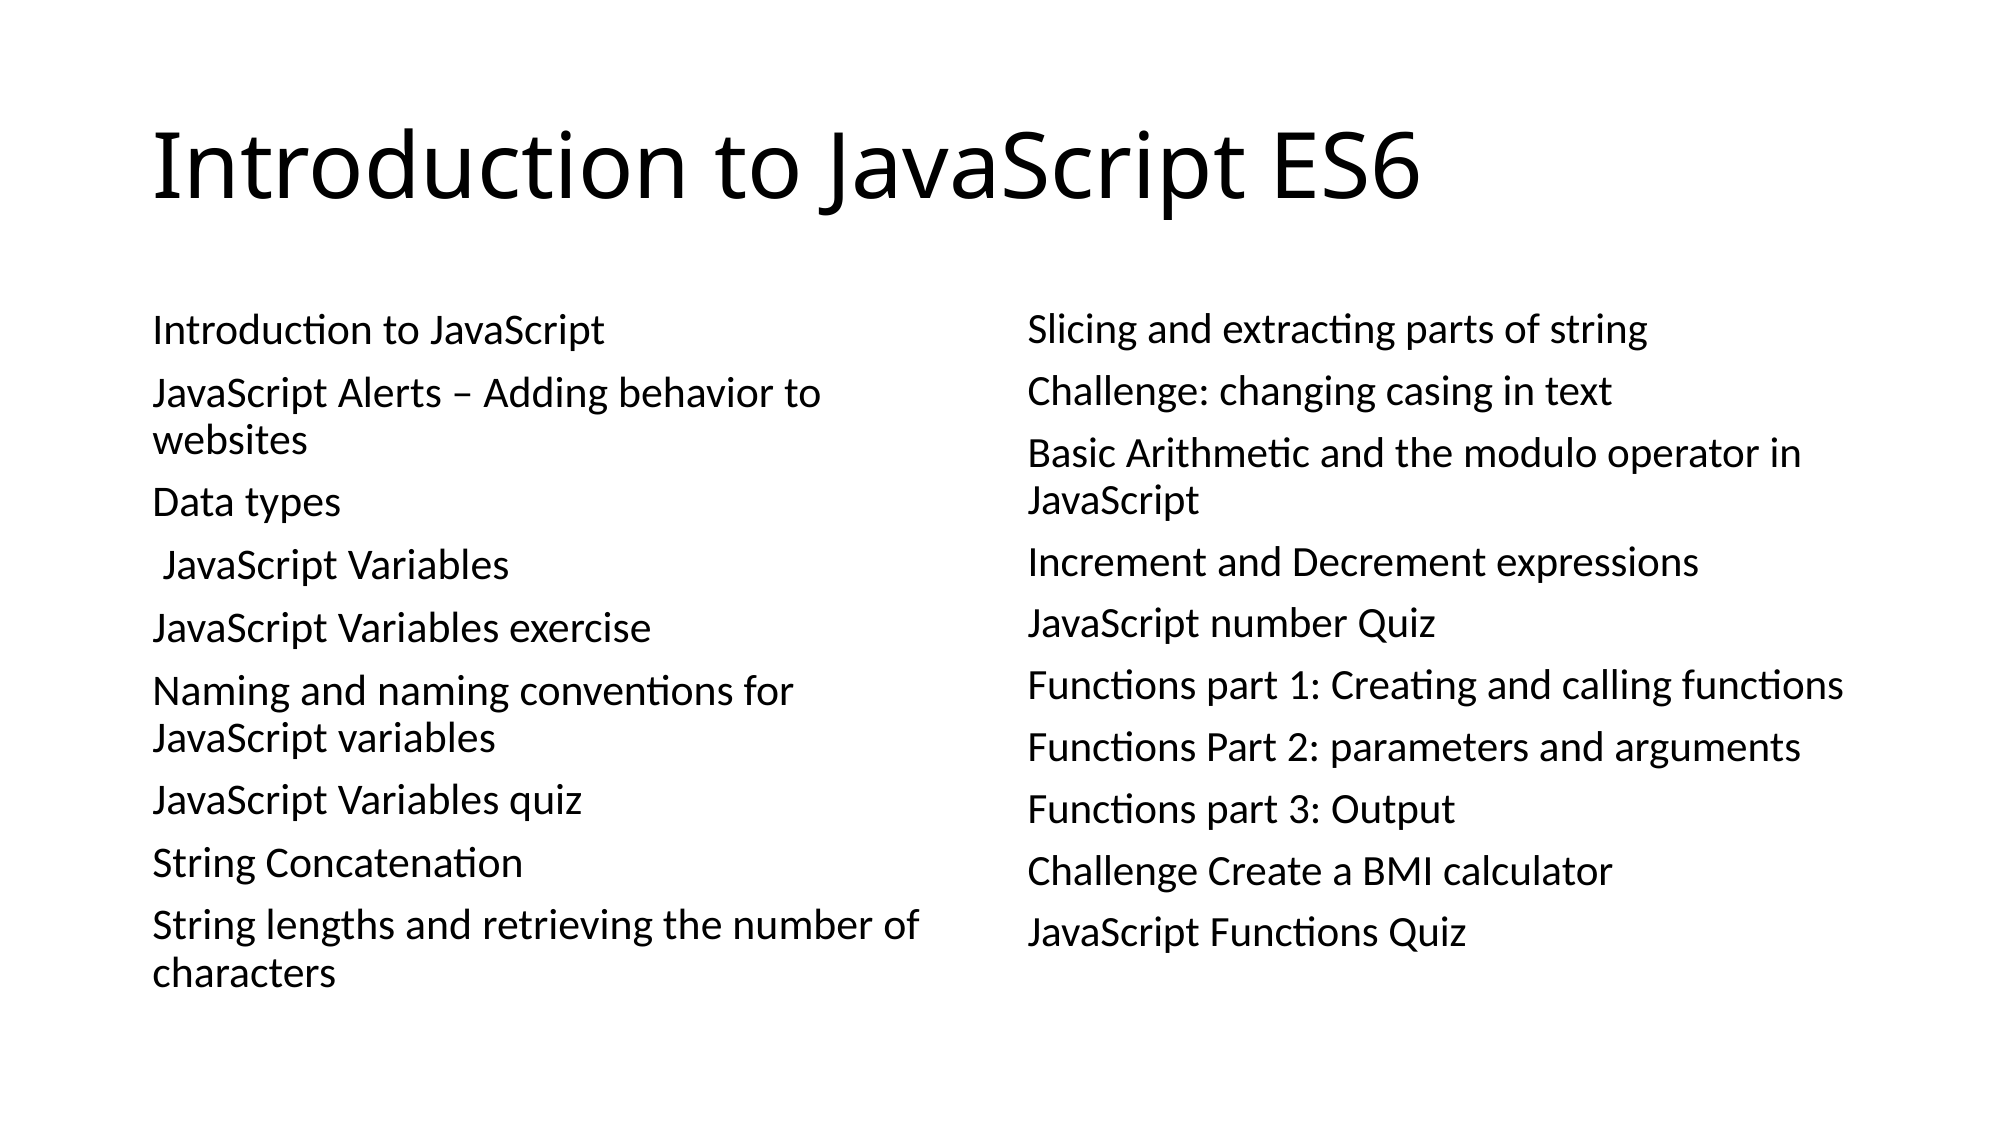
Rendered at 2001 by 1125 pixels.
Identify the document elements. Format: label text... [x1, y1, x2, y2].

list Introduction to JavaScript JavaScript Alerts – Adding behavior to websites Data types JavaScript Variables JavaScript Variables exercise Naming and naming conventions for JavaScript variables JavaScript Variables quiz String Concatenation String lengths and retrieving the number of characters [137, 299, 988, 1014]
title Introduction to JavaScript ES6 [137, 59, 1863, 278]
list Slicing and extracting parts of string Challenge: changing casing in text Basic Arithmetic and the modulo operator in JavaScript Increment and Decrement expressions JavaScript number Quiz Functions part 1: Creating and calling functions Functions Part 2: parameters and arguments Functions part 3: Output Challenge Create a BMI calculator JavaScript Functions Quiz [1012, 299, 1863, 1014]
